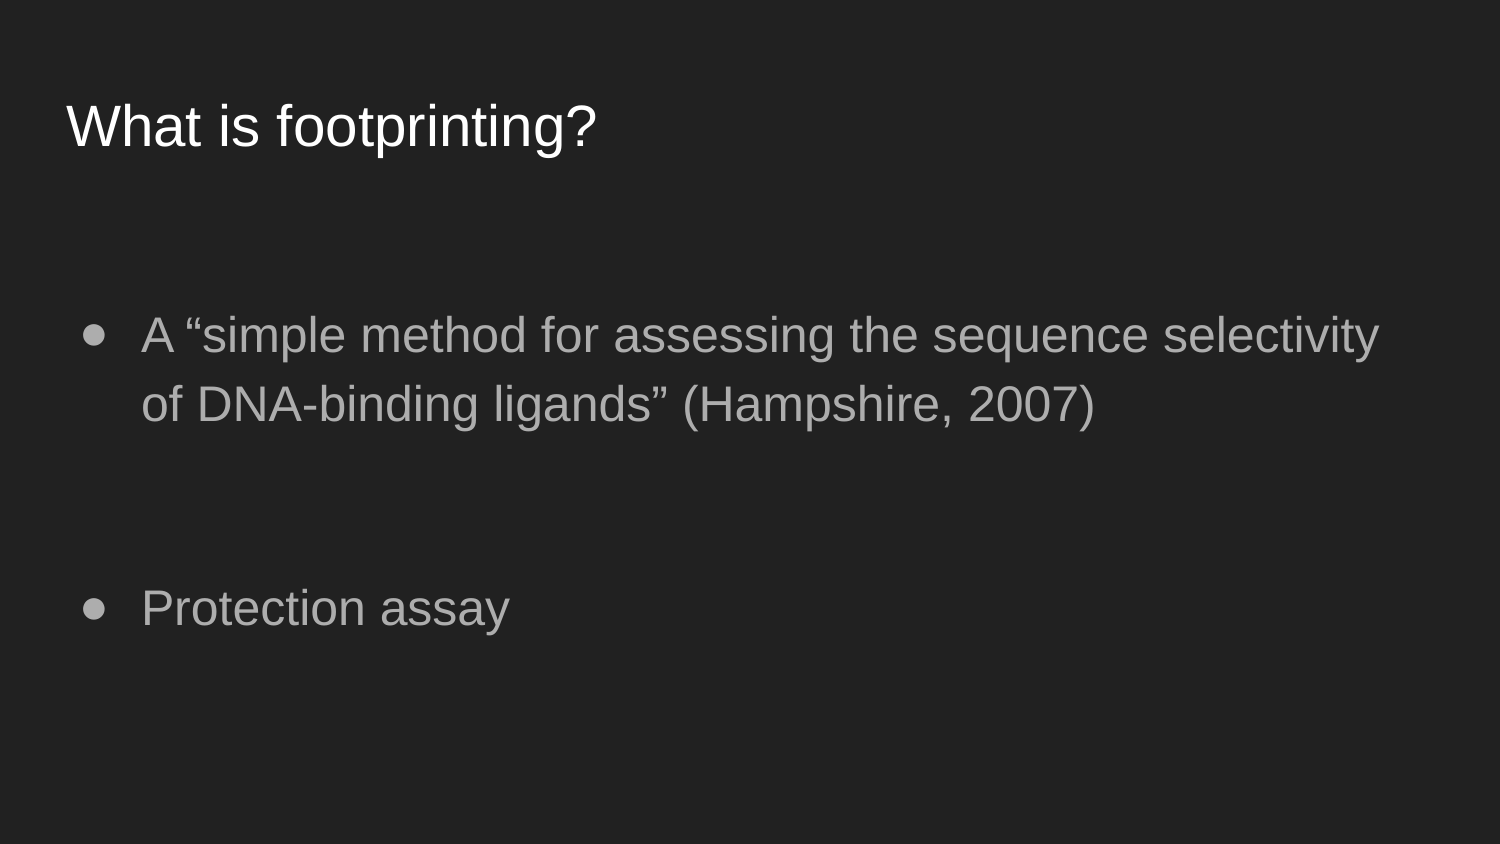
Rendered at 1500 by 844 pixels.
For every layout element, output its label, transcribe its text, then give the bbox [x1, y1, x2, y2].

title What is footprinting? [51, 72, 1449, 167]
list A “simple method for assessing the sequence selectivity of DNA-binding ligands” (Hampshire, 2007) Protection assay [51, 278, 1449, 750]
